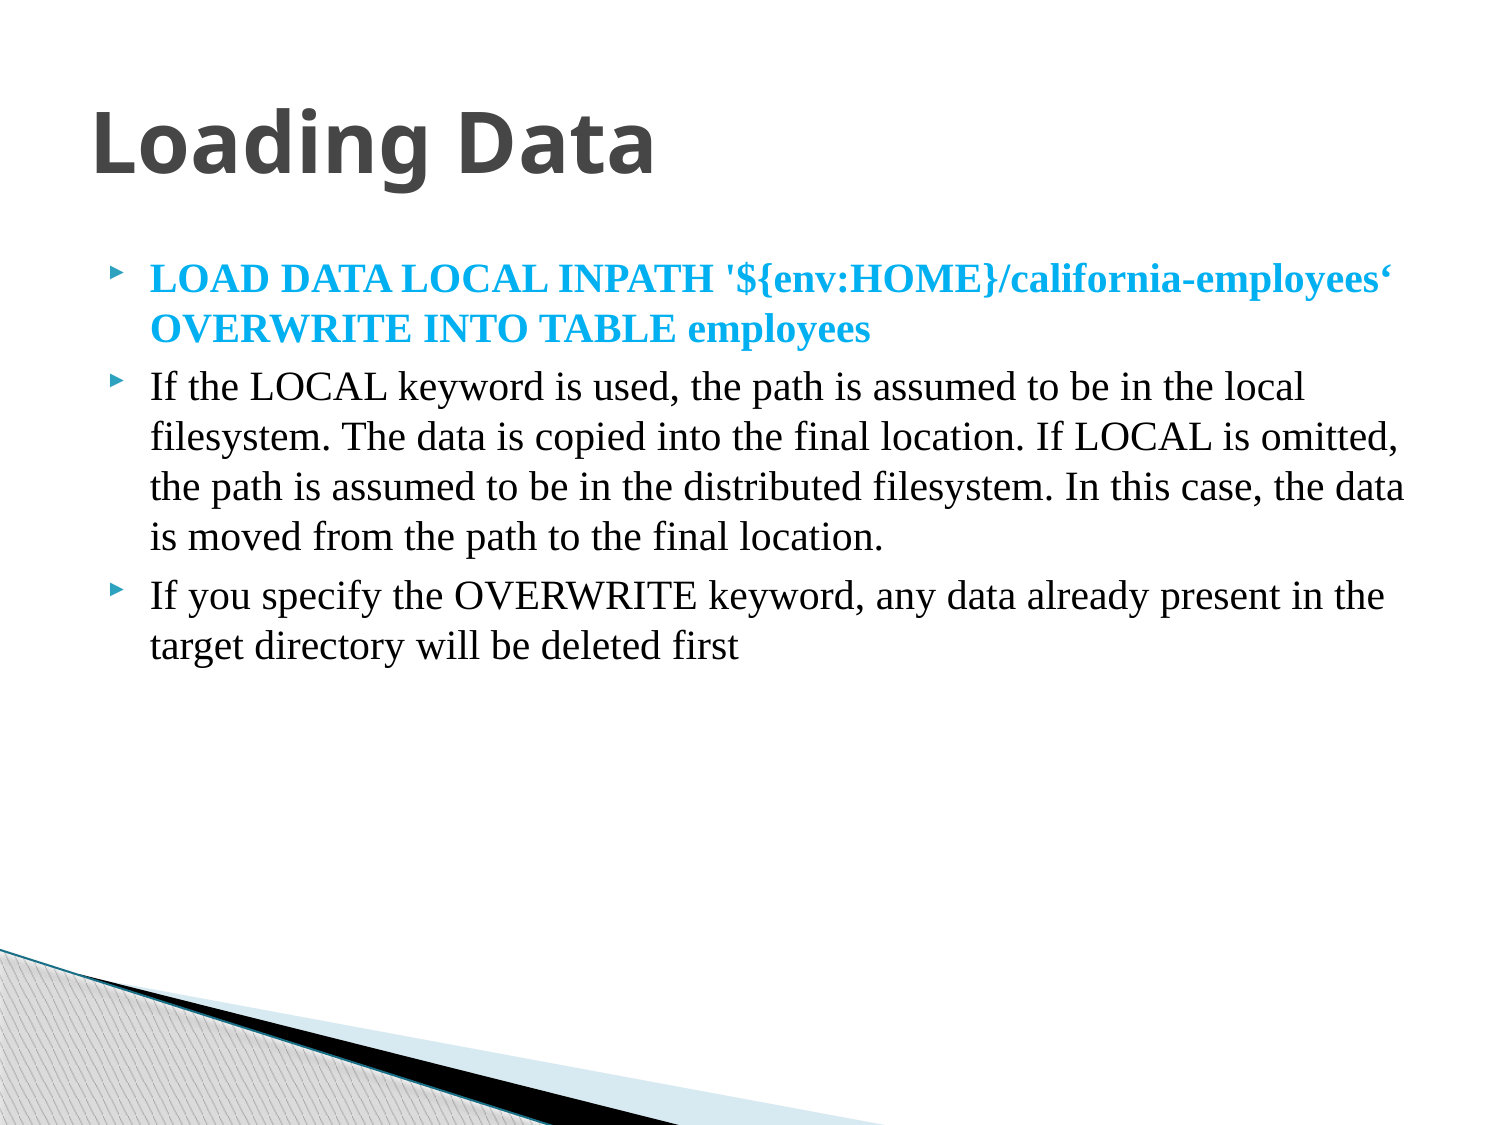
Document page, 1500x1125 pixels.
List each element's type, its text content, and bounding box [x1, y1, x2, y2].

title Loading Data [75, 45, 1425, 233]
list LOAD DATA LOCAL INPATH '${env:HOME}/california-employees‘ OVERWRITE INTO TABLE employees If the LOCAL keyword is used, the path is assumed to be in the local filesystem. The data is copied into the final location. If LOCAL is omitted, the path is assumed to be in the distributed filesystem. In this case, the data is moved from the path to the final location. If you specify the OVERWRITE keyword, any data already present in the target directory will be deleted first [75, 243, 1425, 986]
